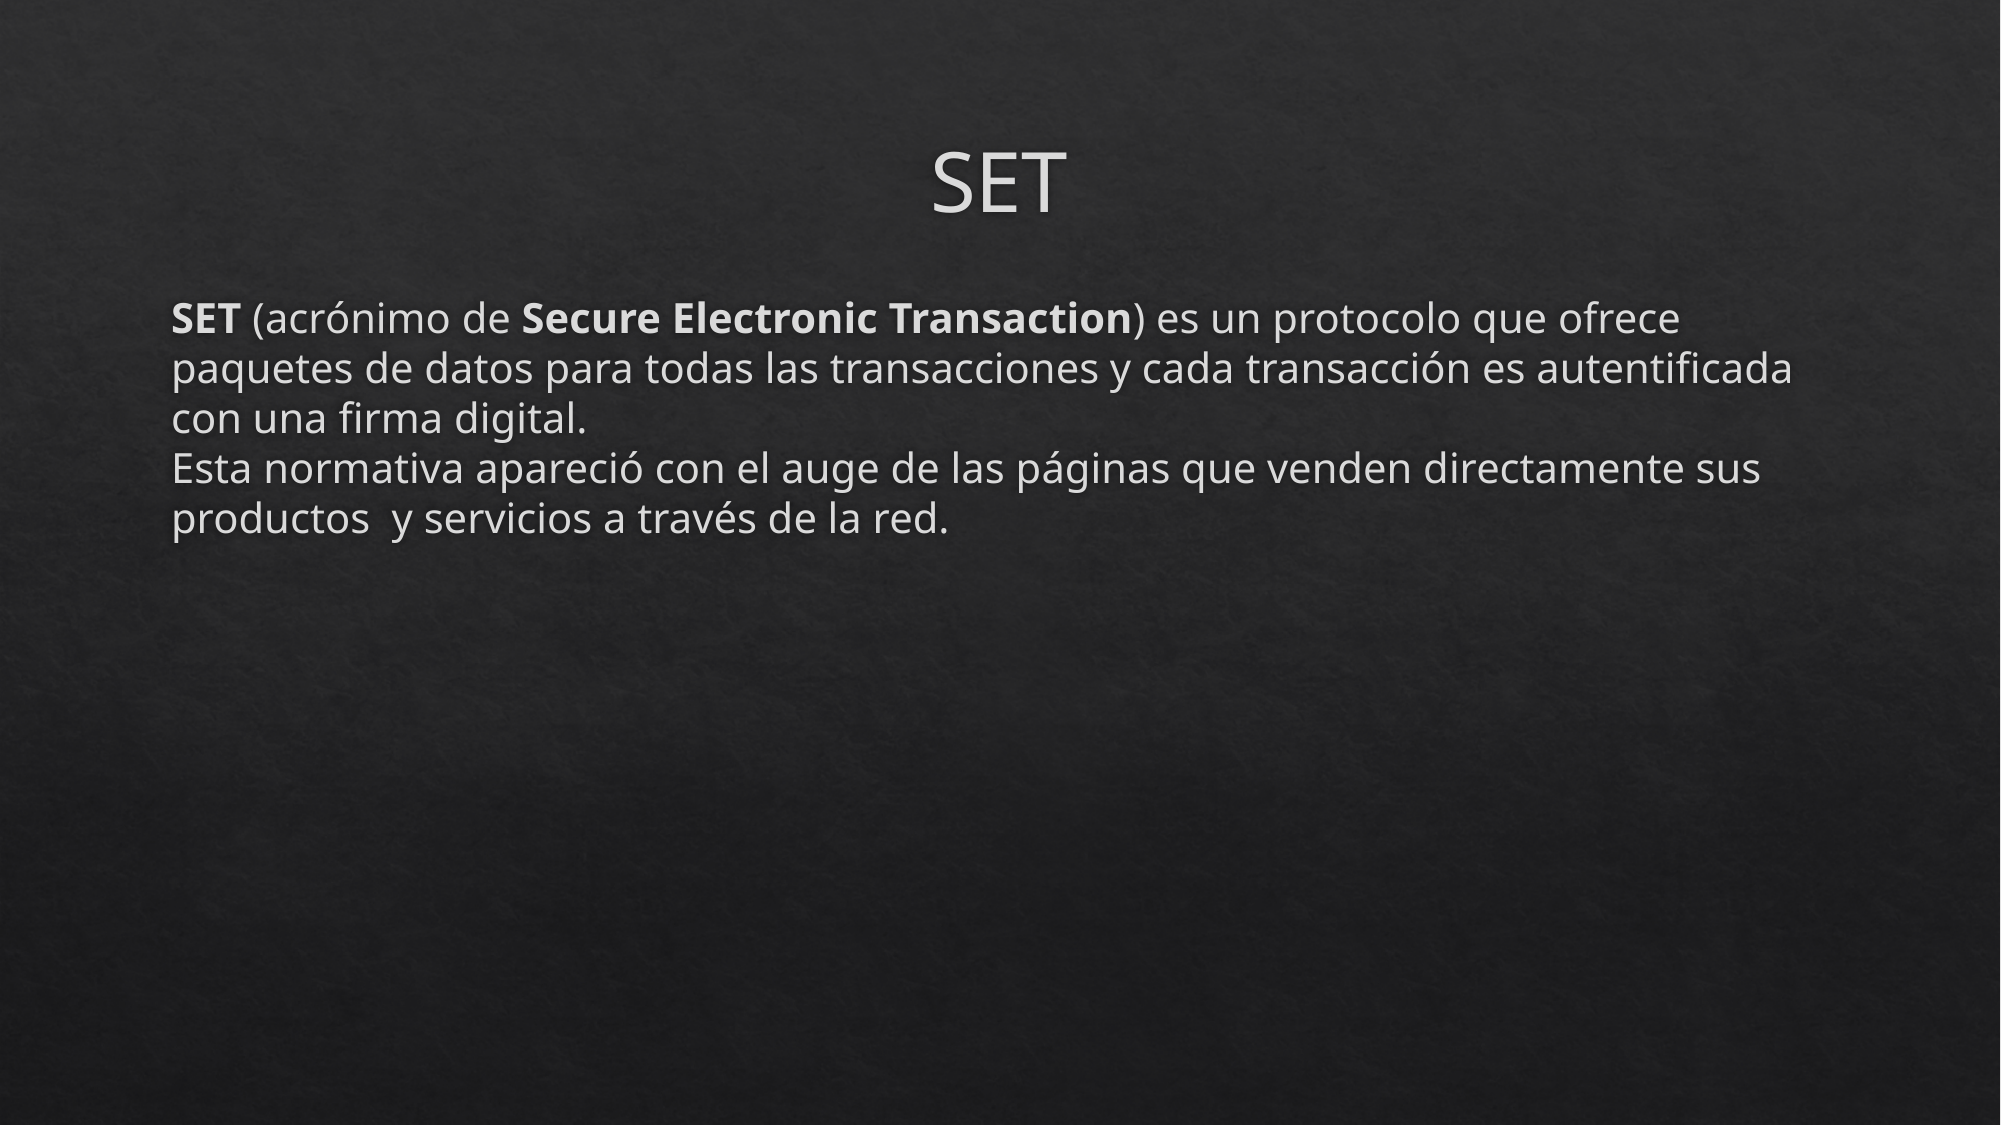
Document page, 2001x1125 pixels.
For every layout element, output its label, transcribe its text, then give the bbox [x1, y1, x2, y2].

title SET [149, 99, 1849, 260]
list SET (acrónimo de Secure Electronic Transaction) es un protocolo que ofrece paquetes de datos para todas las transacciones y cada transacción es autentificada con una firma digital. Esta normativa apareció con el auge de las páginas que venden directamente sus productos y servicios a través de la red. [149, 284, 1849, 950]
